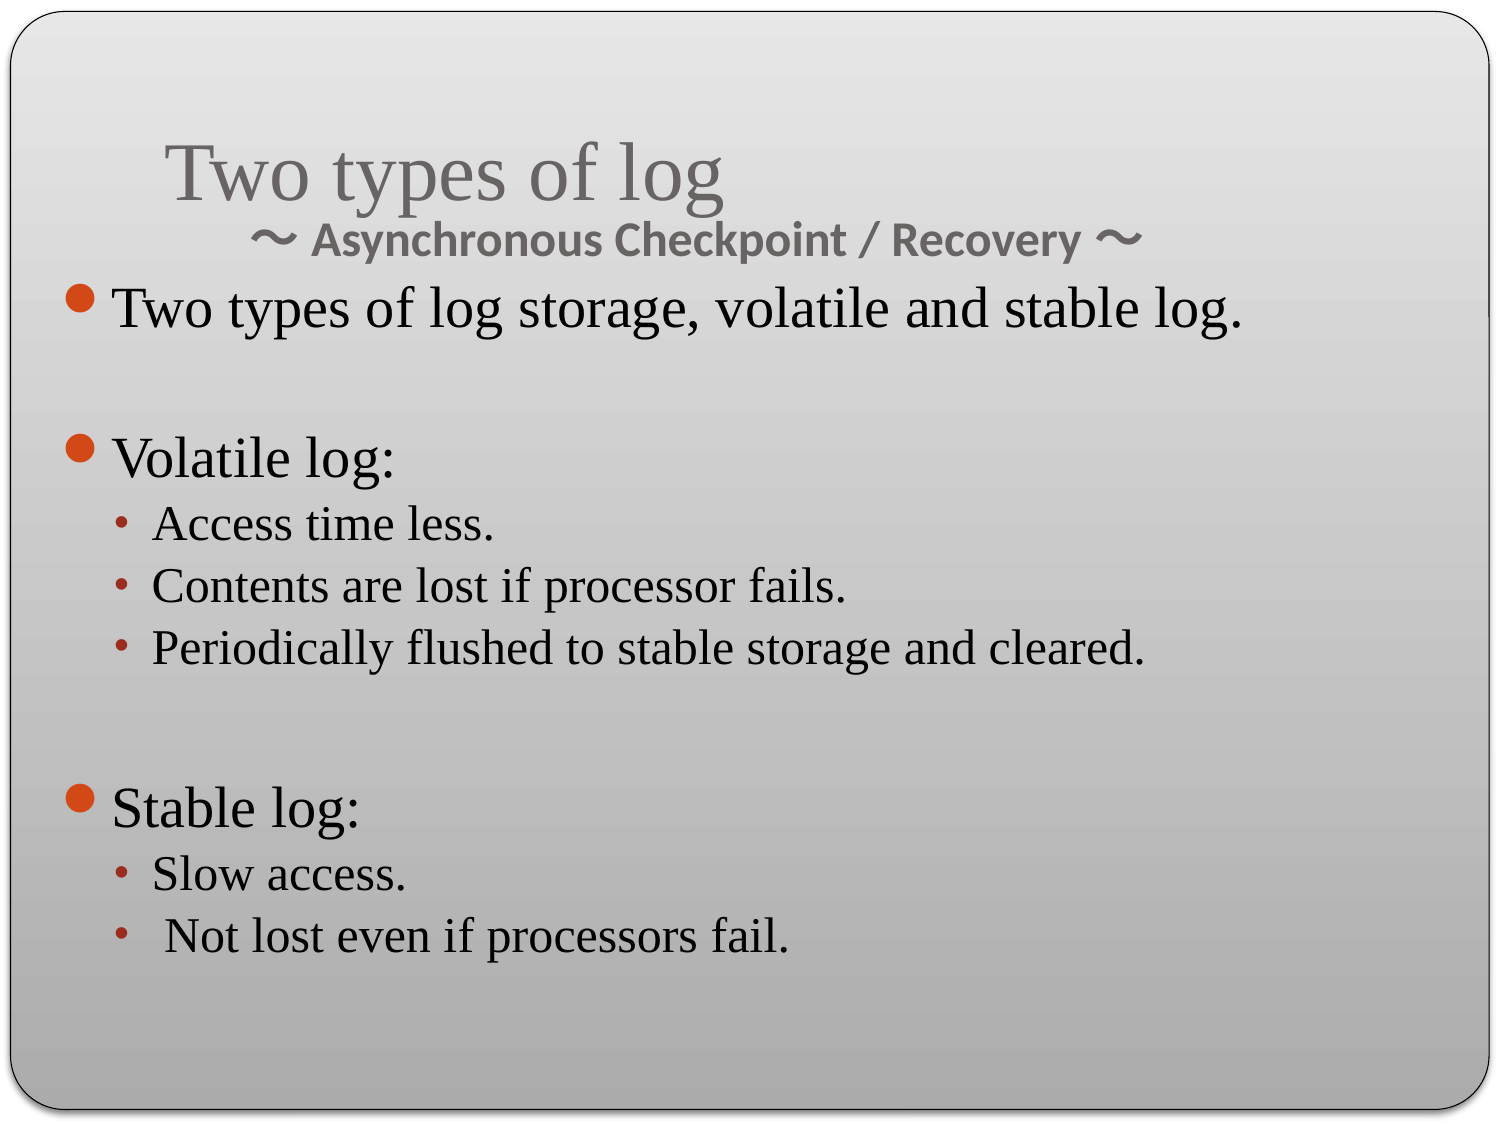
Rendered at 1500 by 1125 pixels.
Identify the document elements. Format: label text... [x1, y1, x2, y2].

list Two types of log storage, volatile and stable log. Volatile log: Access time less. Contents are lost if processor fails. Periodically flushed to stable storage and cleared. Stable log: Slow access. Not lost even if processors fail. [46, 269, 1425, 1035]
text_box ～Asynchronous Checkpoint / Recovery～ [234, 199, 1286, 274]
title Two types of log [150, 45, 1425, 233]
